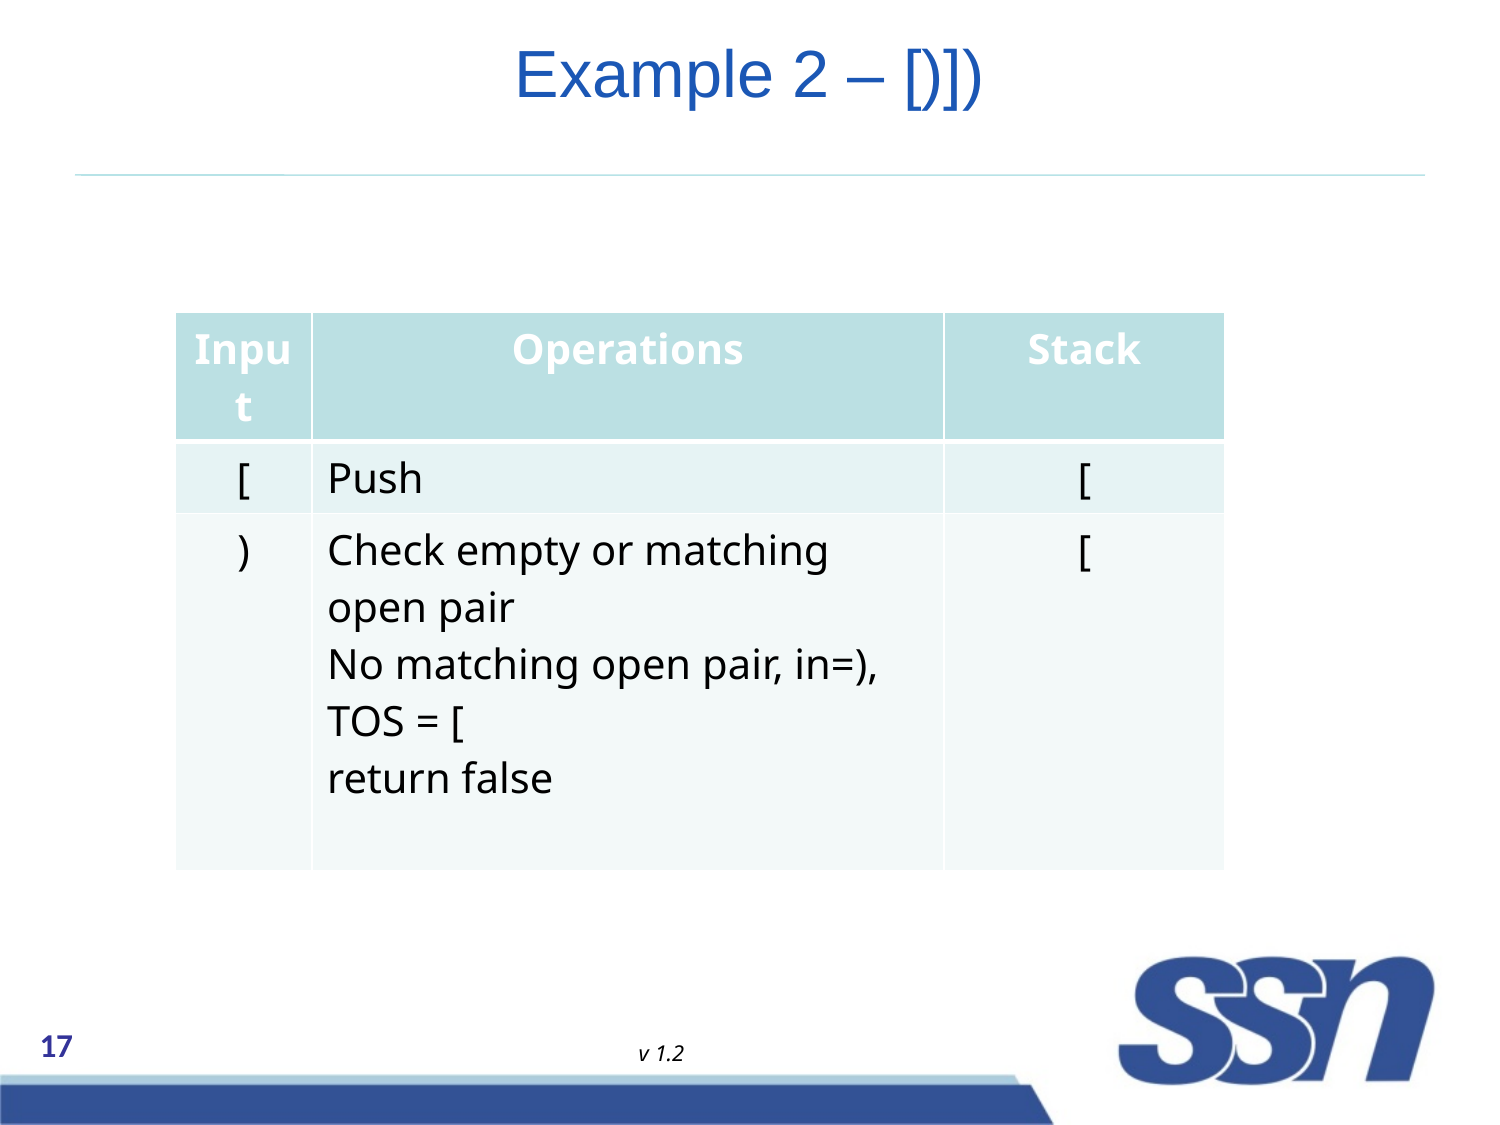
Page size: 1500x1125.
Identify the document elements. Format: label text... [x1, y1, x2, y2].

table_cell ) [176, 514, 311, 870]
table_header Stack [945, 313, 1224, 439]
table_header Input [176, 313, 311, 439]
picture [0, 913, 1500, 1125]
table_header Operations [313, 313, 943, 439]
table_cell Check empty or matching open pair No matching open pair, in=), TOS = [ return false [313, 514, 943, 870]
table_cell Push [313, 444, 943, 513]
title Example 2 – [)]) [75, 12, 1425, 130]
table_cell [ [945, 514, 1224, 870]
table_cell [ [176, 444, 311, 513]
table_cell [ [945, 444, 1224, 513]
